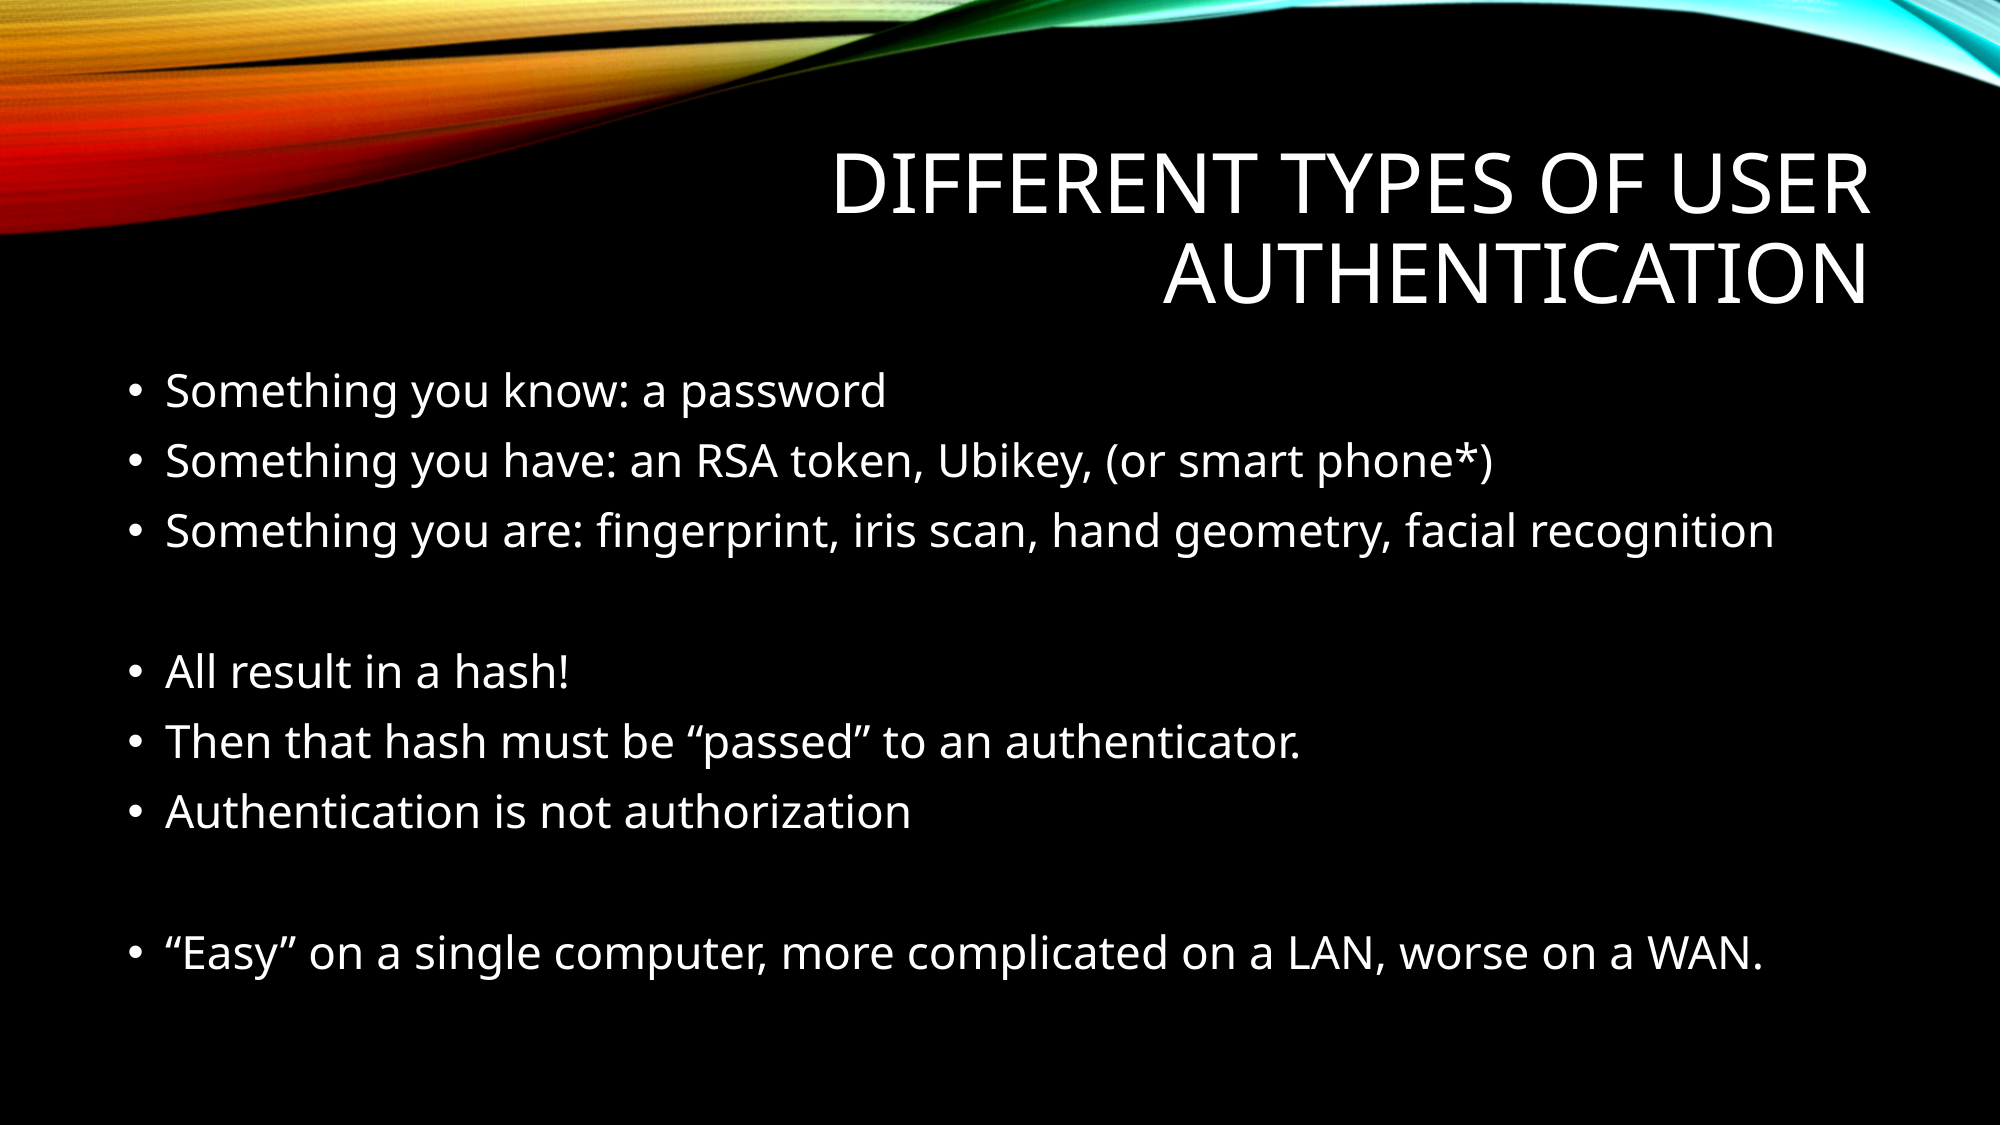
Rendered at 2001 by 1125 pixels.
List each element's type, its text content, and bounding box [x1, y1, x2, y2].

list Something you know: a password Something you have: an RSA token, Ubikey, (or smart phone*) Something you are: fingerprint, iris scan, hand geometry, facial recognition All result in a hash! Then that hash must be “passed” to an authenticator. Authentication is not authorization “Easy” on a single computer, more complicated on a LAN, worse on a WAN. [112, 360, 1888, 1021]
title Different types of user authentication [474, 125, 1888, 338]
picture [0, 0, 2000, 237]
